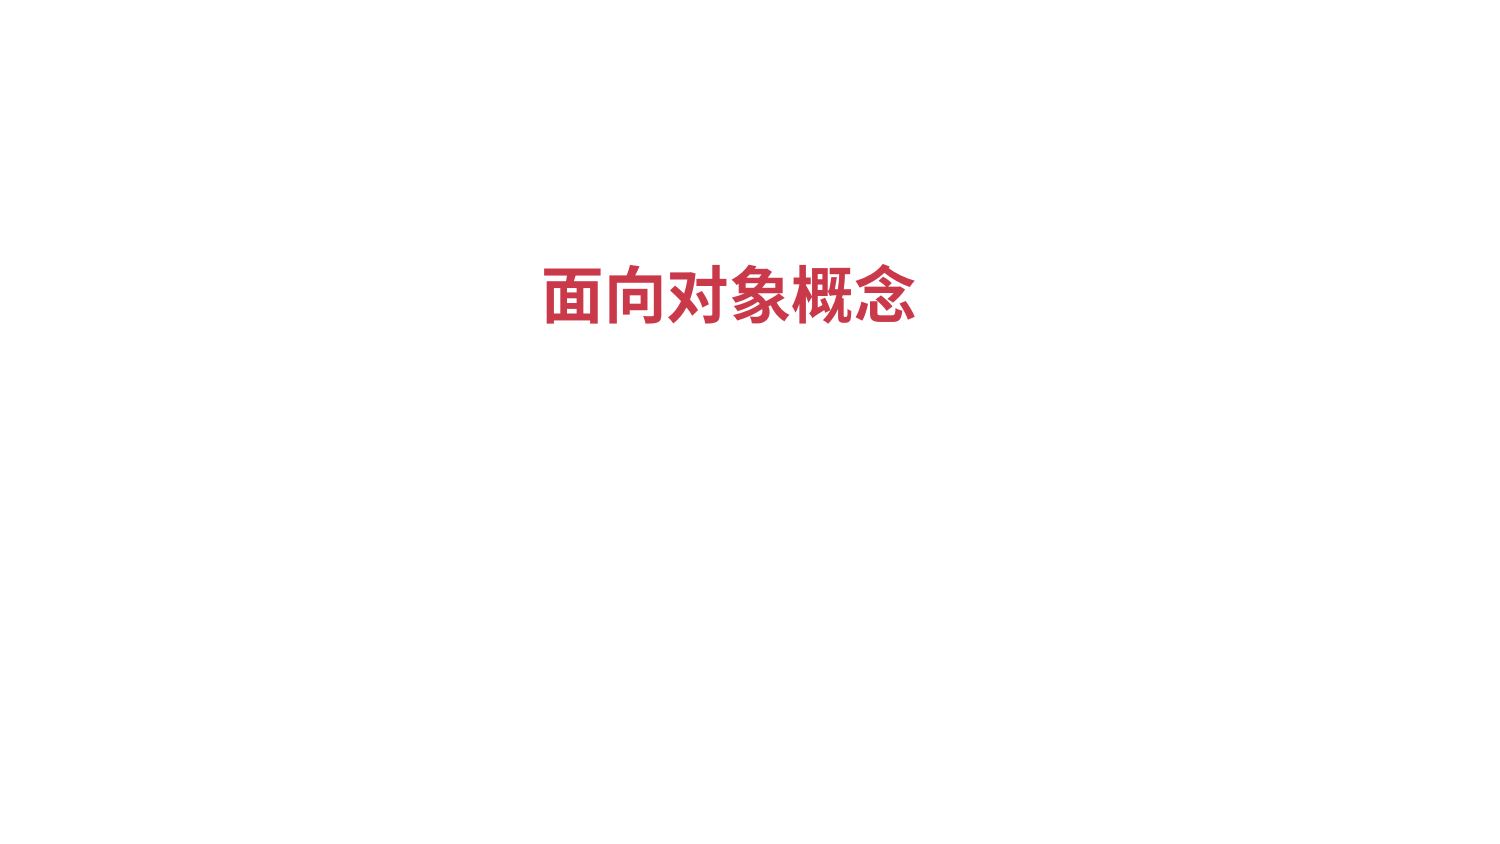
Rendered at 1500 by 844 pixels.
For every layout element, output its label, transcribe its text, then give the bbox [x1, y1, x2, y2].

title 面向对象概念 [30, 9, 1429, 347]
